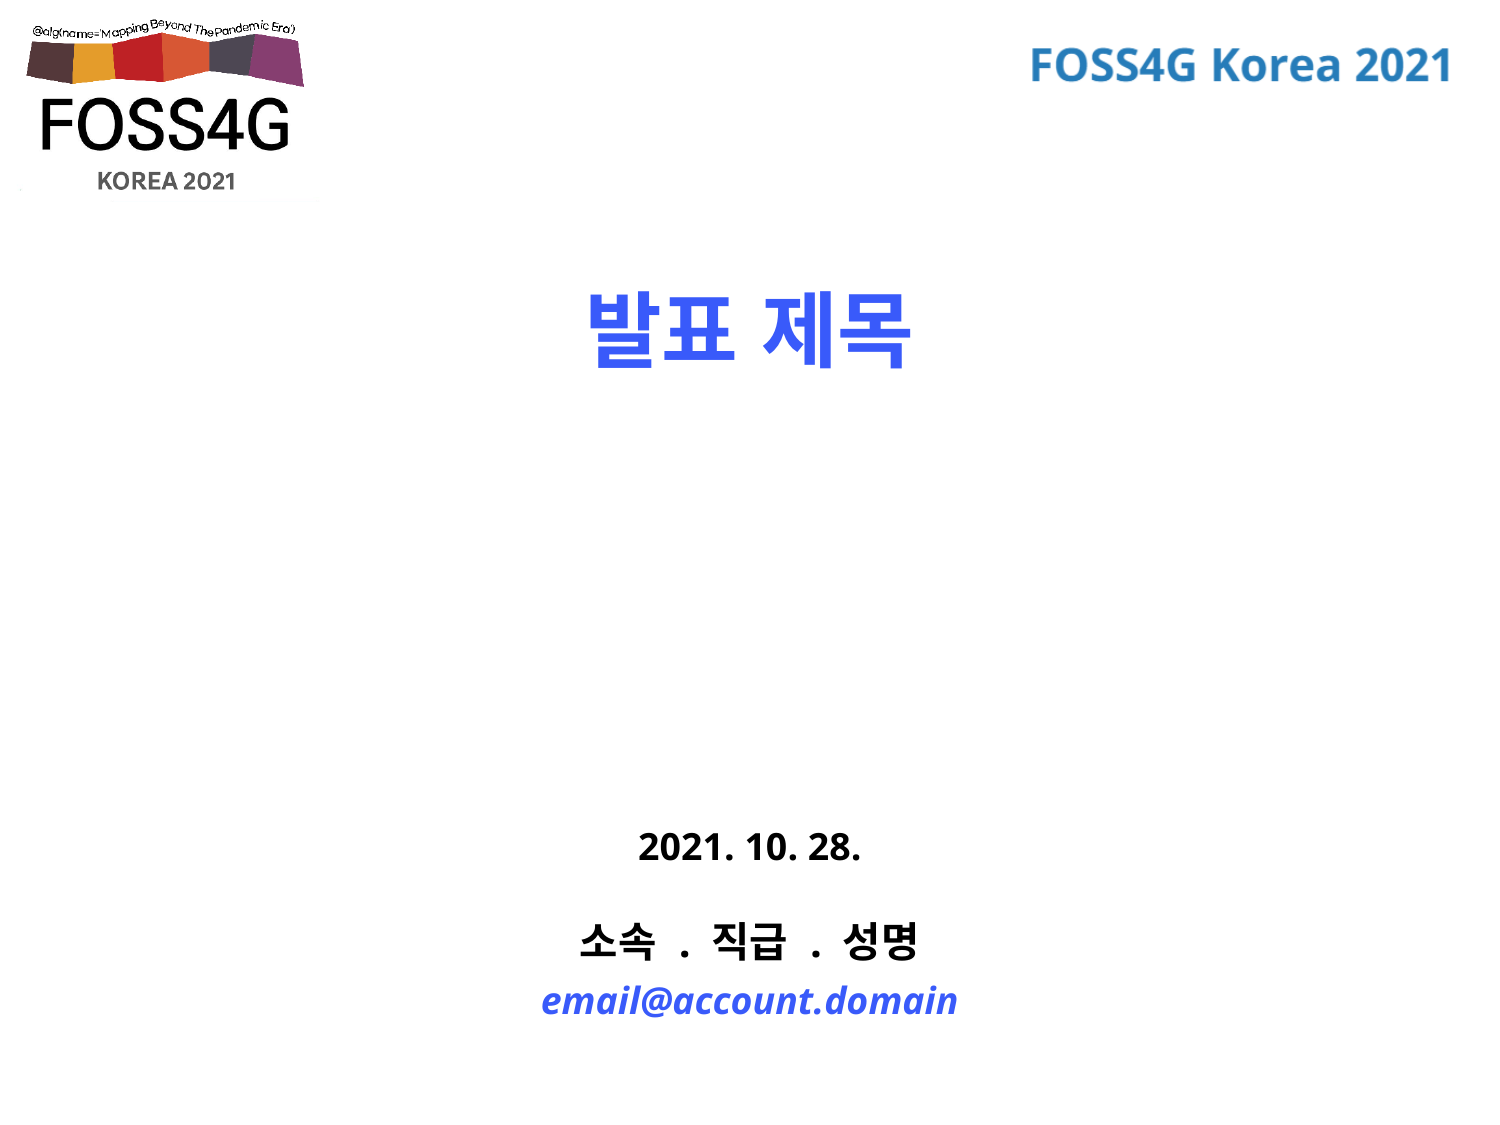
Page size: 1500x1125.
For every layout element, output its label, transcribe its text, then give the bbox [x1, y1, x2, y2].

picture [1, 1, 322, 202]
text_box 발표 제목 [129, 255, 1371, 401]
picture [1015, 32, 1469, 102]
subtitle 2021. 10. 28. 소속 . 직급 . 성명 email@account.domain [384, 820, 1116, 1076]
